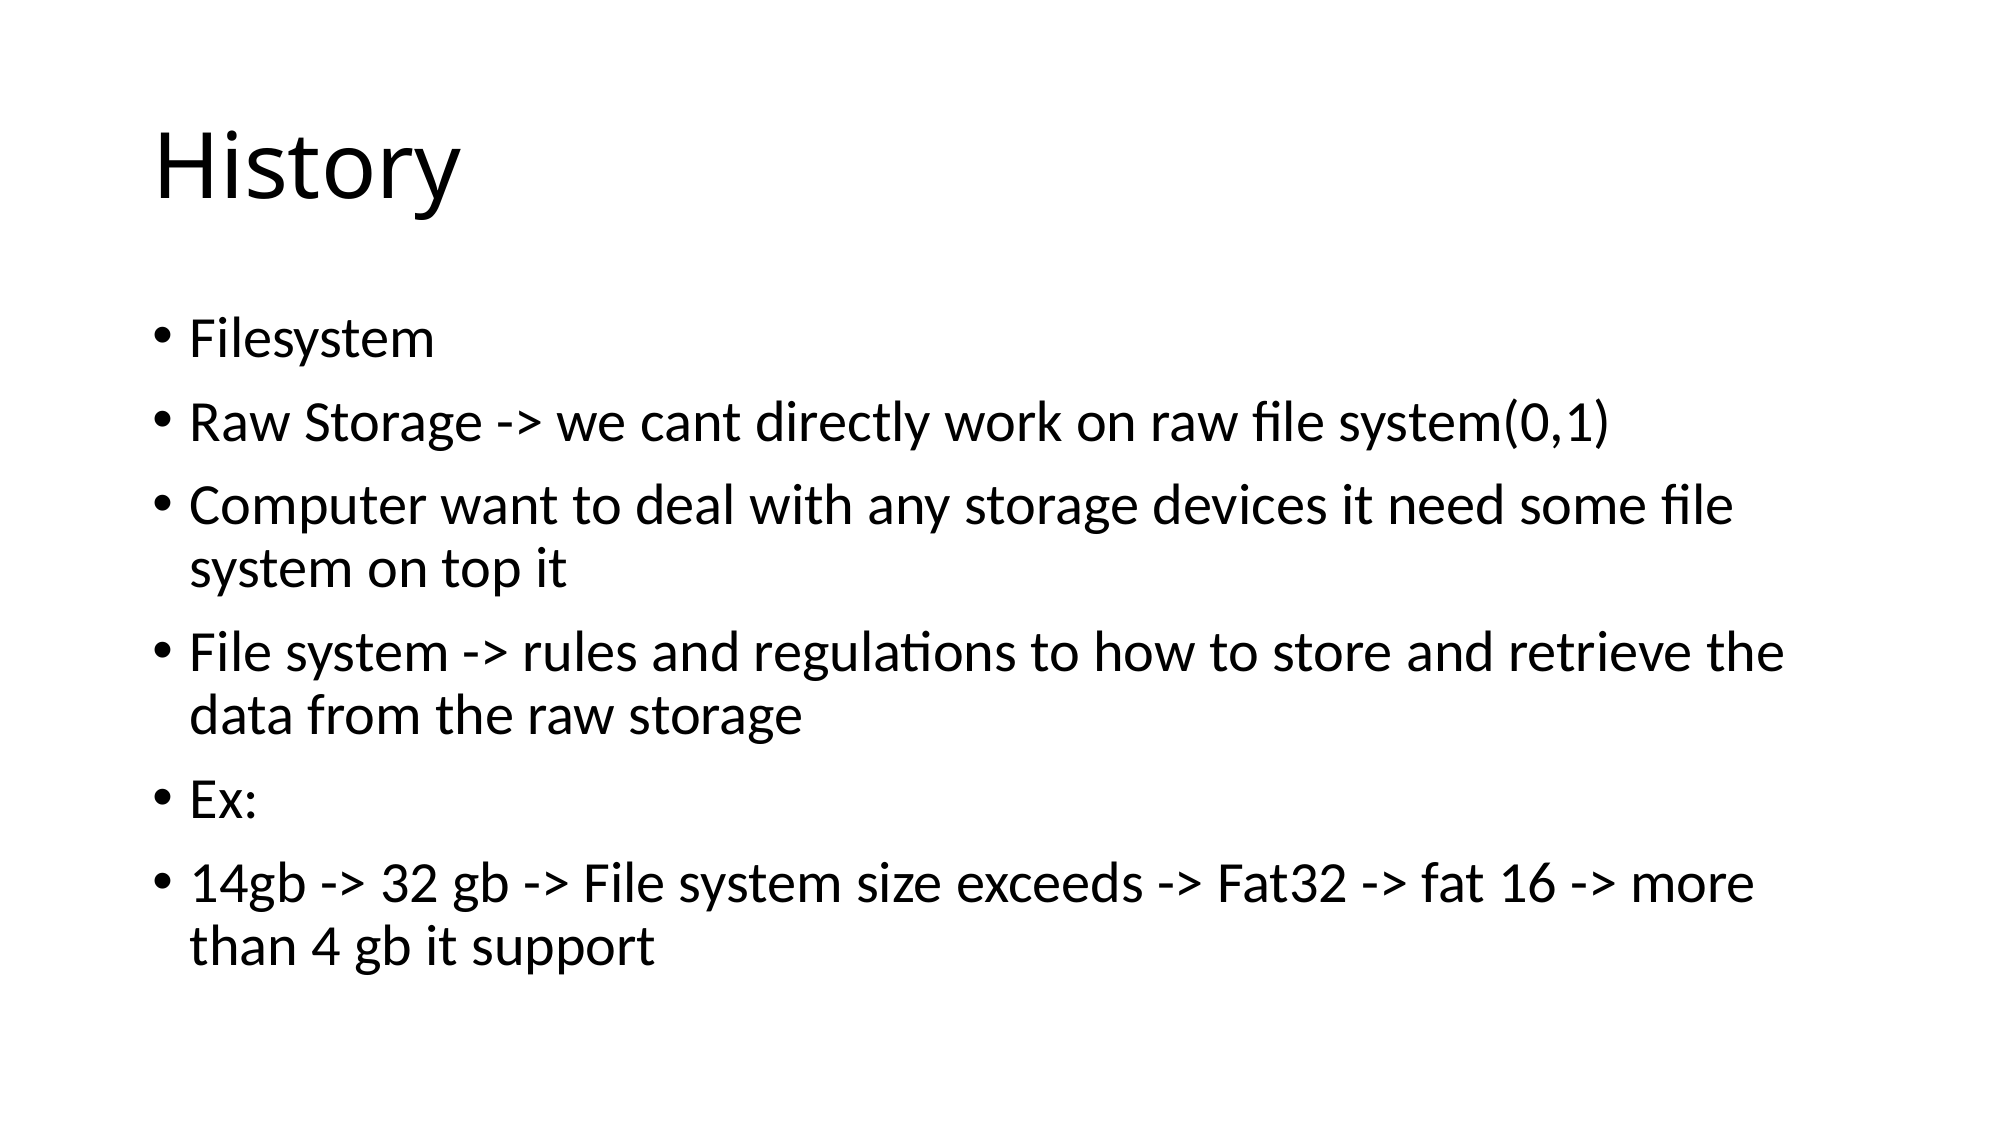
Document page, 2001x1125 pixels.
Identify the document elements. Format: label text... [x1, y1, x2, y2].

title History [137, 59, 1863, 278]
list Filesystem Raw Storage -> we cant directly work on raw file system(0,1) Computer want to deal with any storage devices it need some file system on top it File system -> rules and regulations to how to store and retrieve the data from the raw storage Ex: 14gb -> 32 gb -> File system size exceeds -> Fat32 -> fat 16 -> more than 4 gb it support [137, 299, 1863, 1014]
